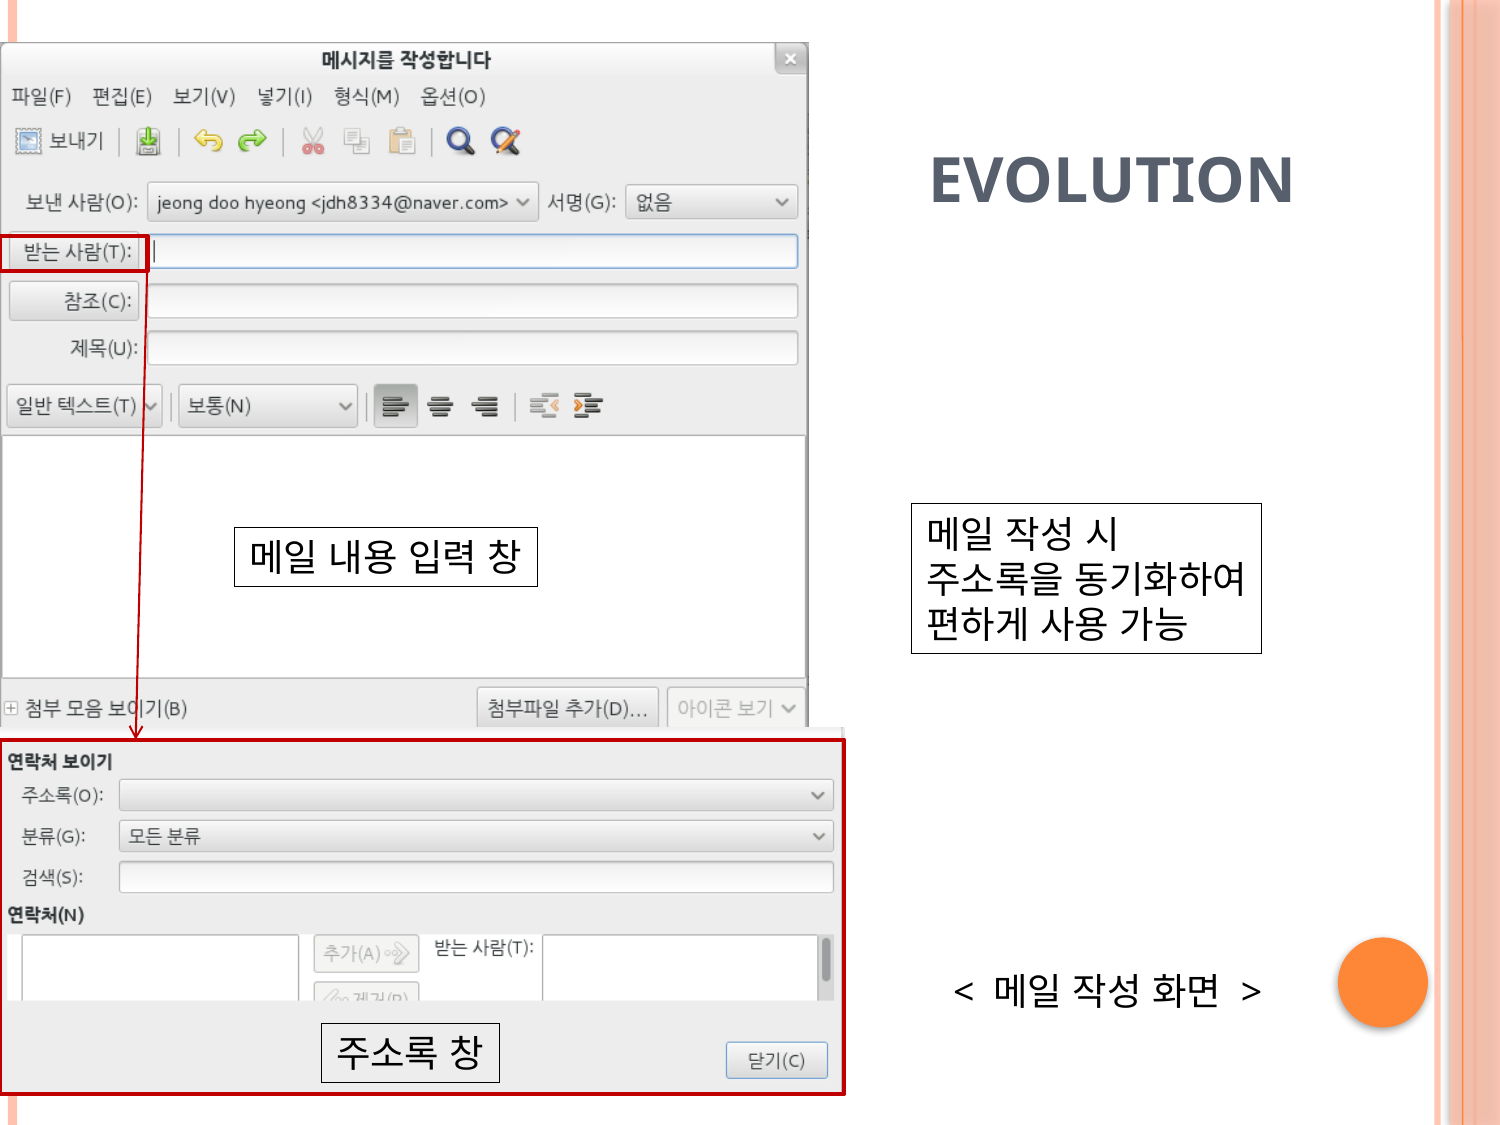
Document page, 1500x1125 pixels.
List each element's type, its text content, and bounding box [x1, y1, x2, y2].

picture [0, 42, 845, 1096]
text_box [135, 253, 148, 741]
text_box 메일 작성 시 주소록을 동기화하여 편하게 사용 가능 [911, 503, 1262, 654]
text_box < 메일 작성 화면 > [938, 960, 1278, 1021]
title Evolution [914, 35, 1437, 223]
